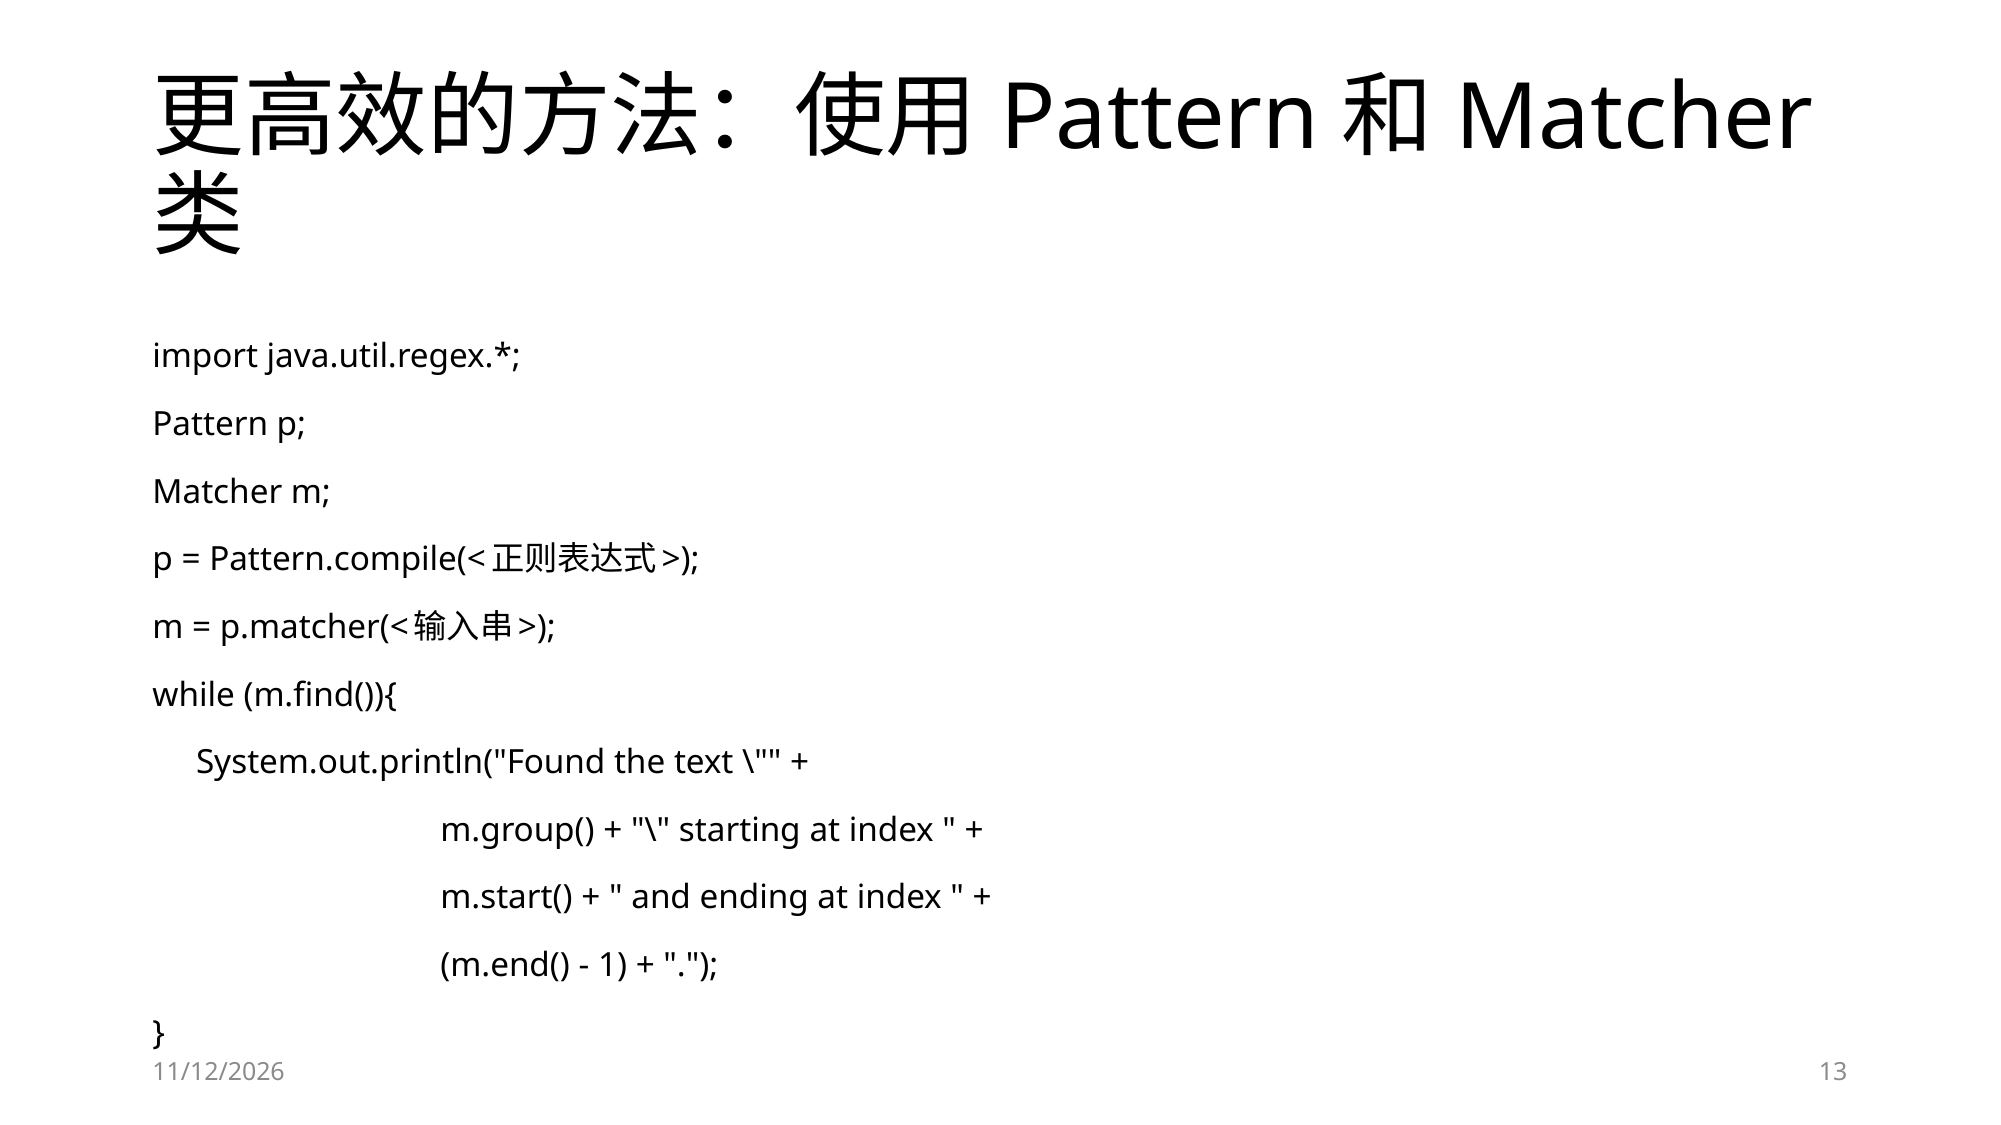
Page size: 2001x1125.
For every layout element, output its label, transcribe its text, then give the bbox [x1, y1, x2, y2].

slide_number 13 [1412, 1042, 1863, 1103]
list import java.util.regex.*; Pattern p; Matcher m; p = Pattern.compile(<正则表达式>); m = p.matcher(<输入串>); while (m.find()){ System.out.println("Found the text \"" + m.group() + "\" starting at index " + m.start() + " and ending at index " + (m.end() - 1) + "."); } [137, 299, 1863, 1060]
title 更高效的方法：使用Pattern和Matcher类 [137, 59, 1863, 278]
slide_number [137, 1042, 588, 1103]
